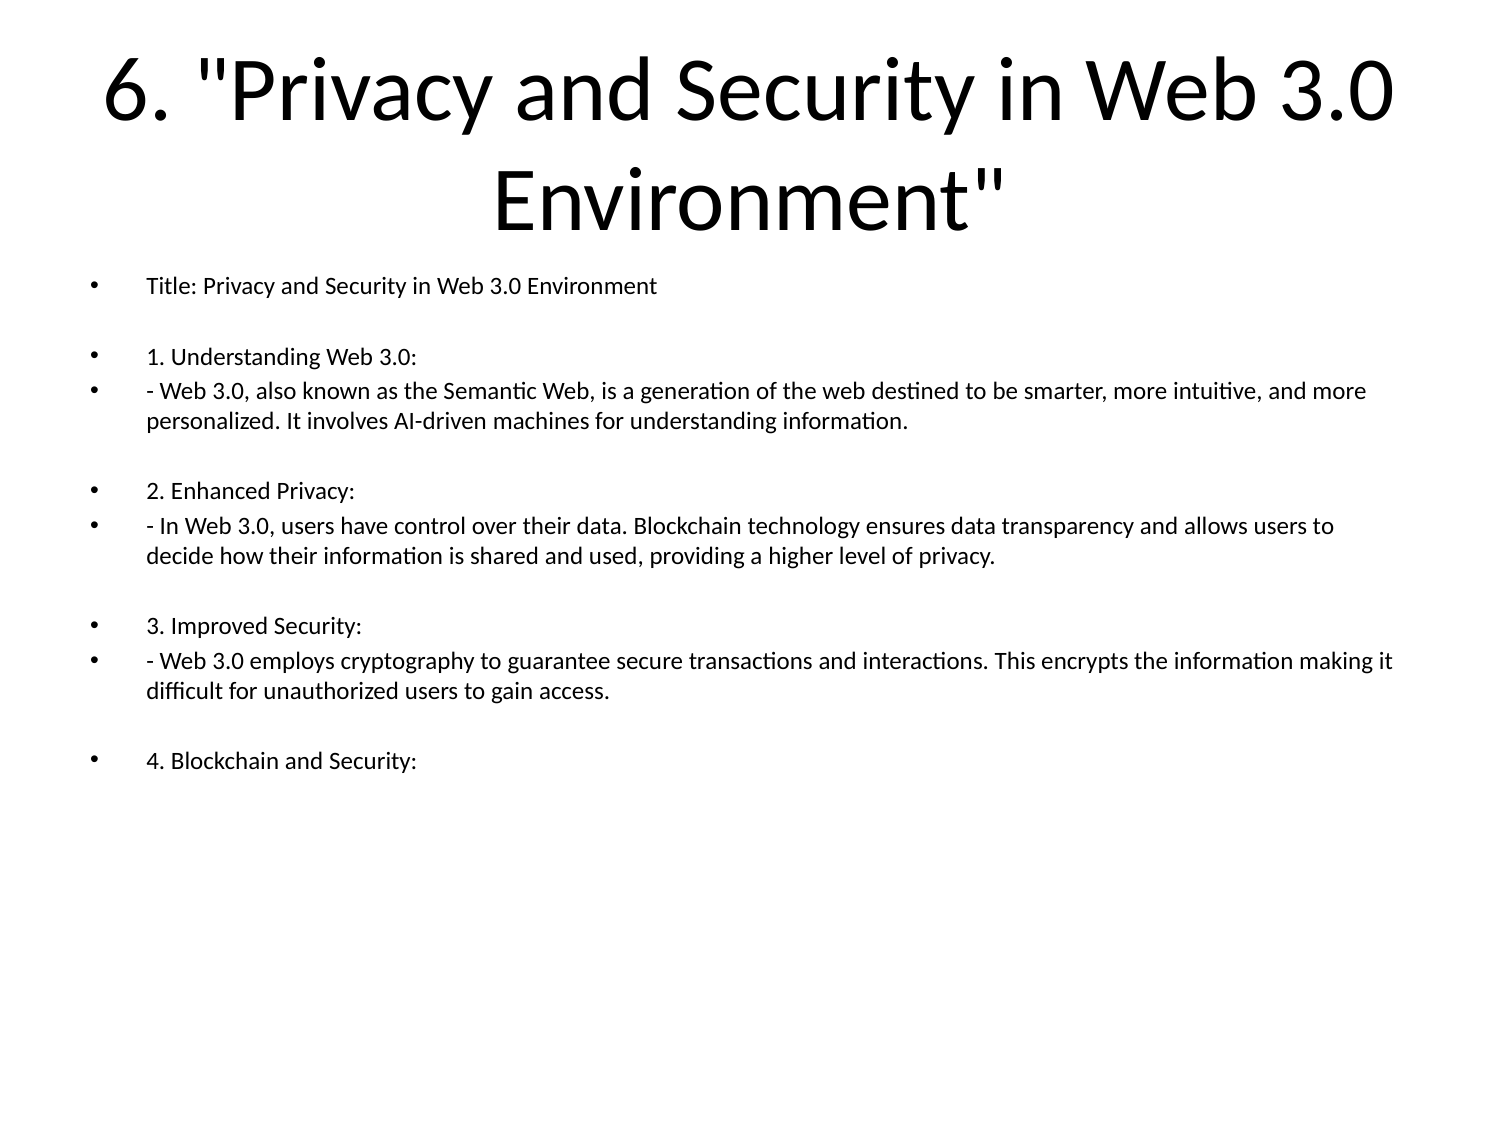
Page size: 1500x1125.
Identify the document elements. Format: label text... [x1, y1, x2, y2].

list Title: Privacy and Security in Web 3.0 Environment 1. Understanding Web 3.0: - Web 3.0, also known as the Semantic Web, is a generation of the web destined to be smarter, more intuitive, and more personalized. It involves AI-driven machines for understanding information. 2. Enhanced Privacy: - In Web 3.0, users have control over their data. Blockchain technology ensures data transparency and allows users to decide how their information is shared and used, providing a higher level of privacy. 3. Improved Security: - Web 3.0 employs cryptography to guarantee secure transactions and interactions. This encrypts the information making it difficult for unauthorized users to gain access. 4. Blockchain and Security: [75, 262, 1425, 1005]
title 6. "Privacy and Security in Web 3.0 Environment" [75, 45, 1425, 233]
